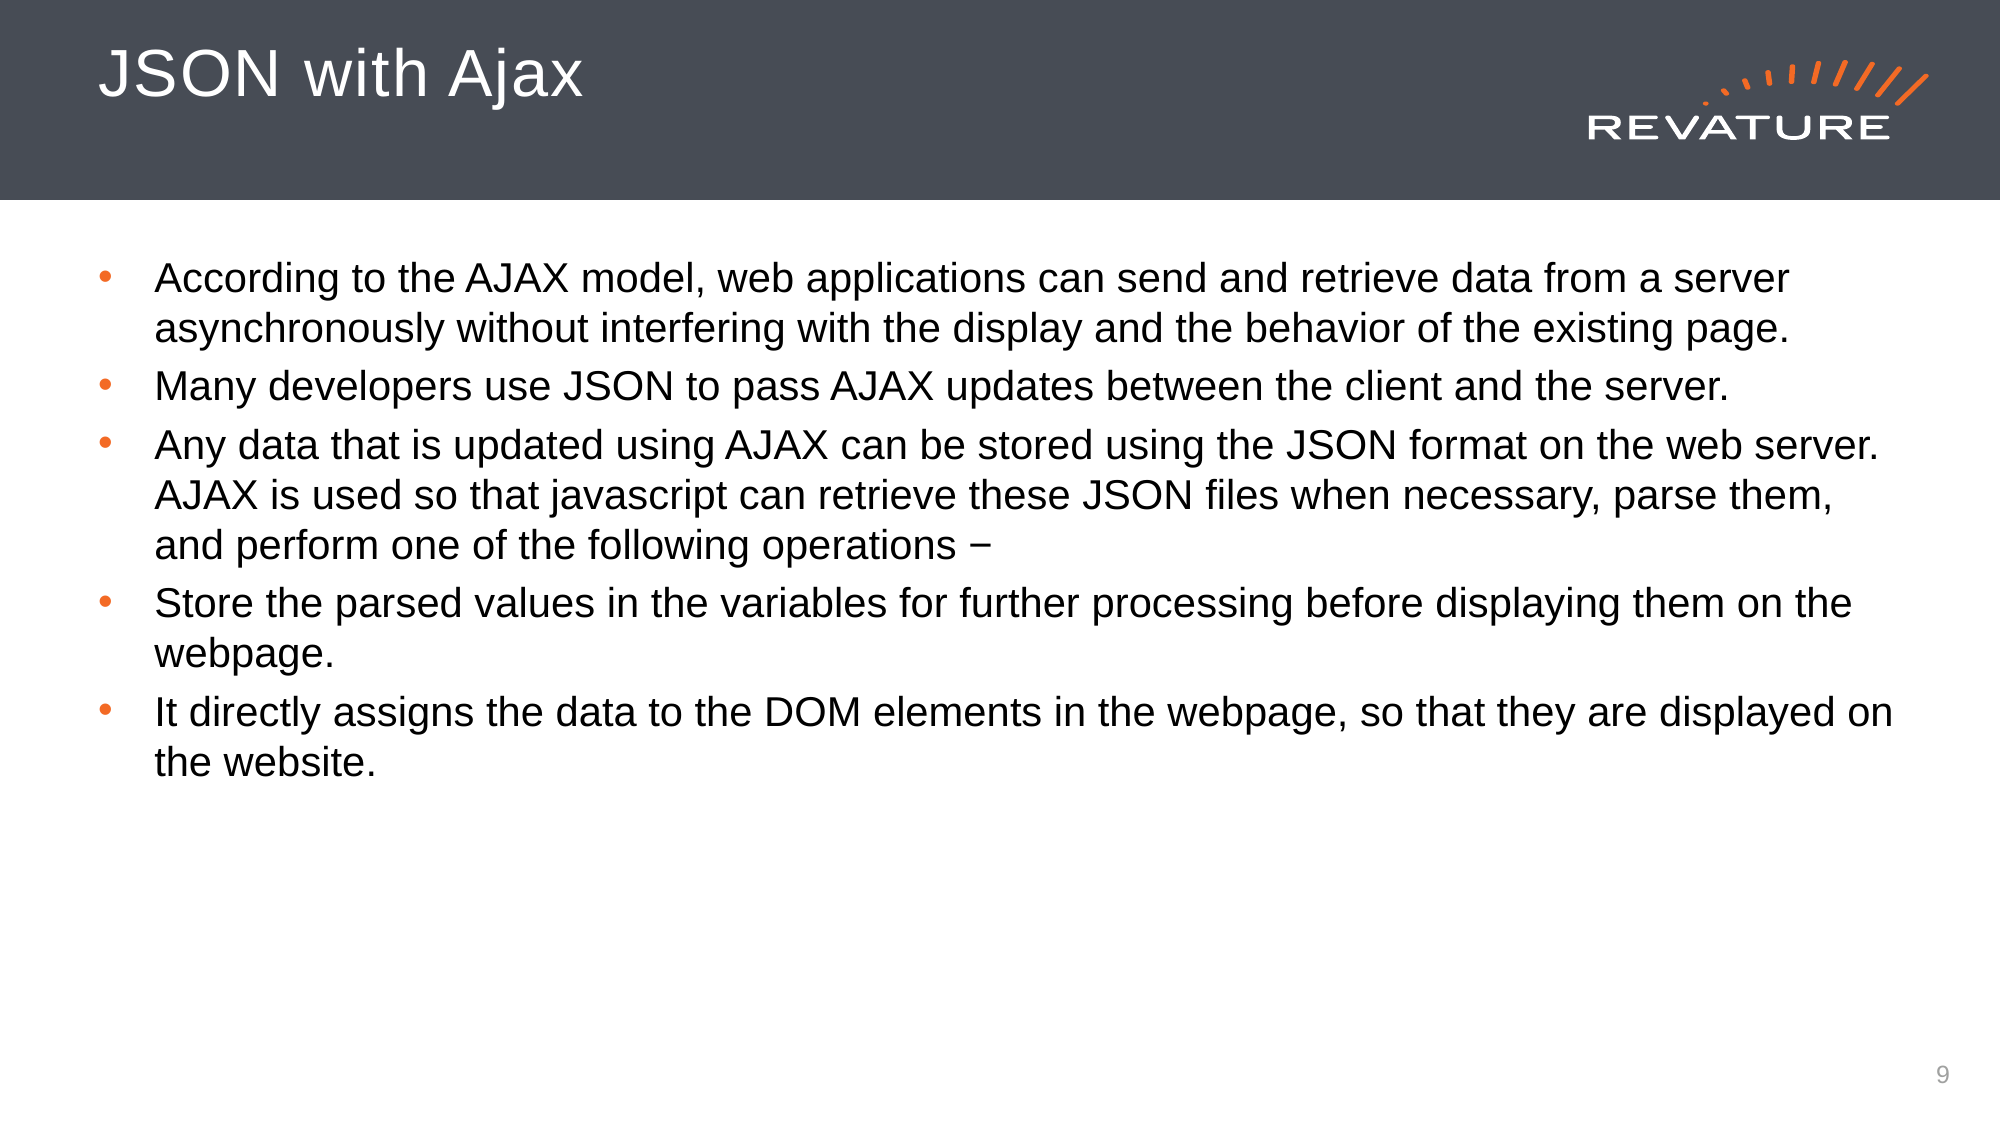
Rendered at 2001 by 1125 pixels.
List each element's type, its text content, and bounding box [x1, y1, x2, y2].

slide_number 9 [1776, 1043, 1966, 1104]
title JSON with Ajax [83, 0, 1445, 200]
list According to the AJAX model, web applications can send and retrieve data from a server asynchronously without interfering with the display and the behavior of the existing page. Many developers use JSON to pass AJAX updates between the client and the server. Any data that is updated using AJAX can be stored using the JSON format on the web server. AJAX is used so that javascript can retrieve these JSON files when necessary, parse them, and perform one of the following operations − Store the parsed values in the variables for further processing before displaying them on the webpage. It directly assigns the data to the DOM elements in the webpage, so that they are displayed on the website. [83, 243, 1917, 986]
